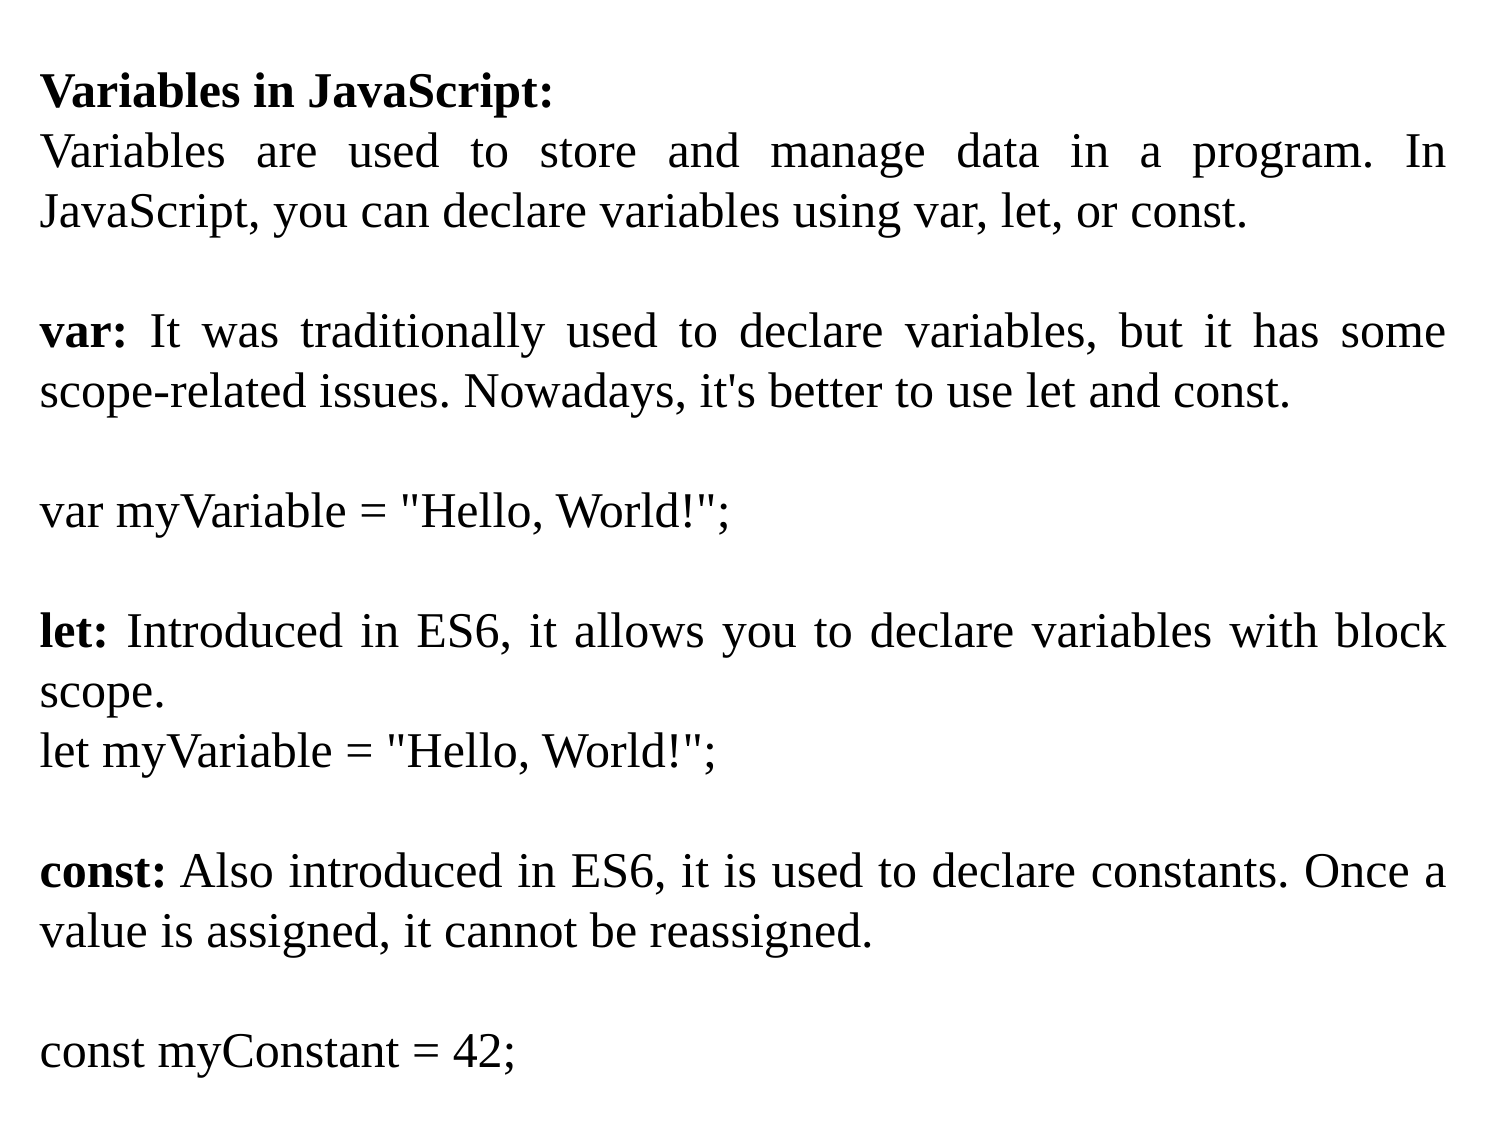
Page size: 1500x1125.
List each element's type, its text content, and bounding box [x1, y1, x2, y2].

text_box Variables in JavaScript: Variables are used to store and manage data in a program. In JavaScript, you can declare variables using var, let, or const. var: It was traditionally used to declare variables, but it has some scope-related issues. Nowadays, it's better to use let and const. var myVariable = "Hello, World!"; let: Introduced in ES6, it allows you to declare variables with block scope. let myVariable = "Hello, World!"; const: Also introduced in ES6, it is used to declare constants. Once a value is assigned, it cannot be reassigned. const myConstant = 42; [24, 49, 1463, 1125]
